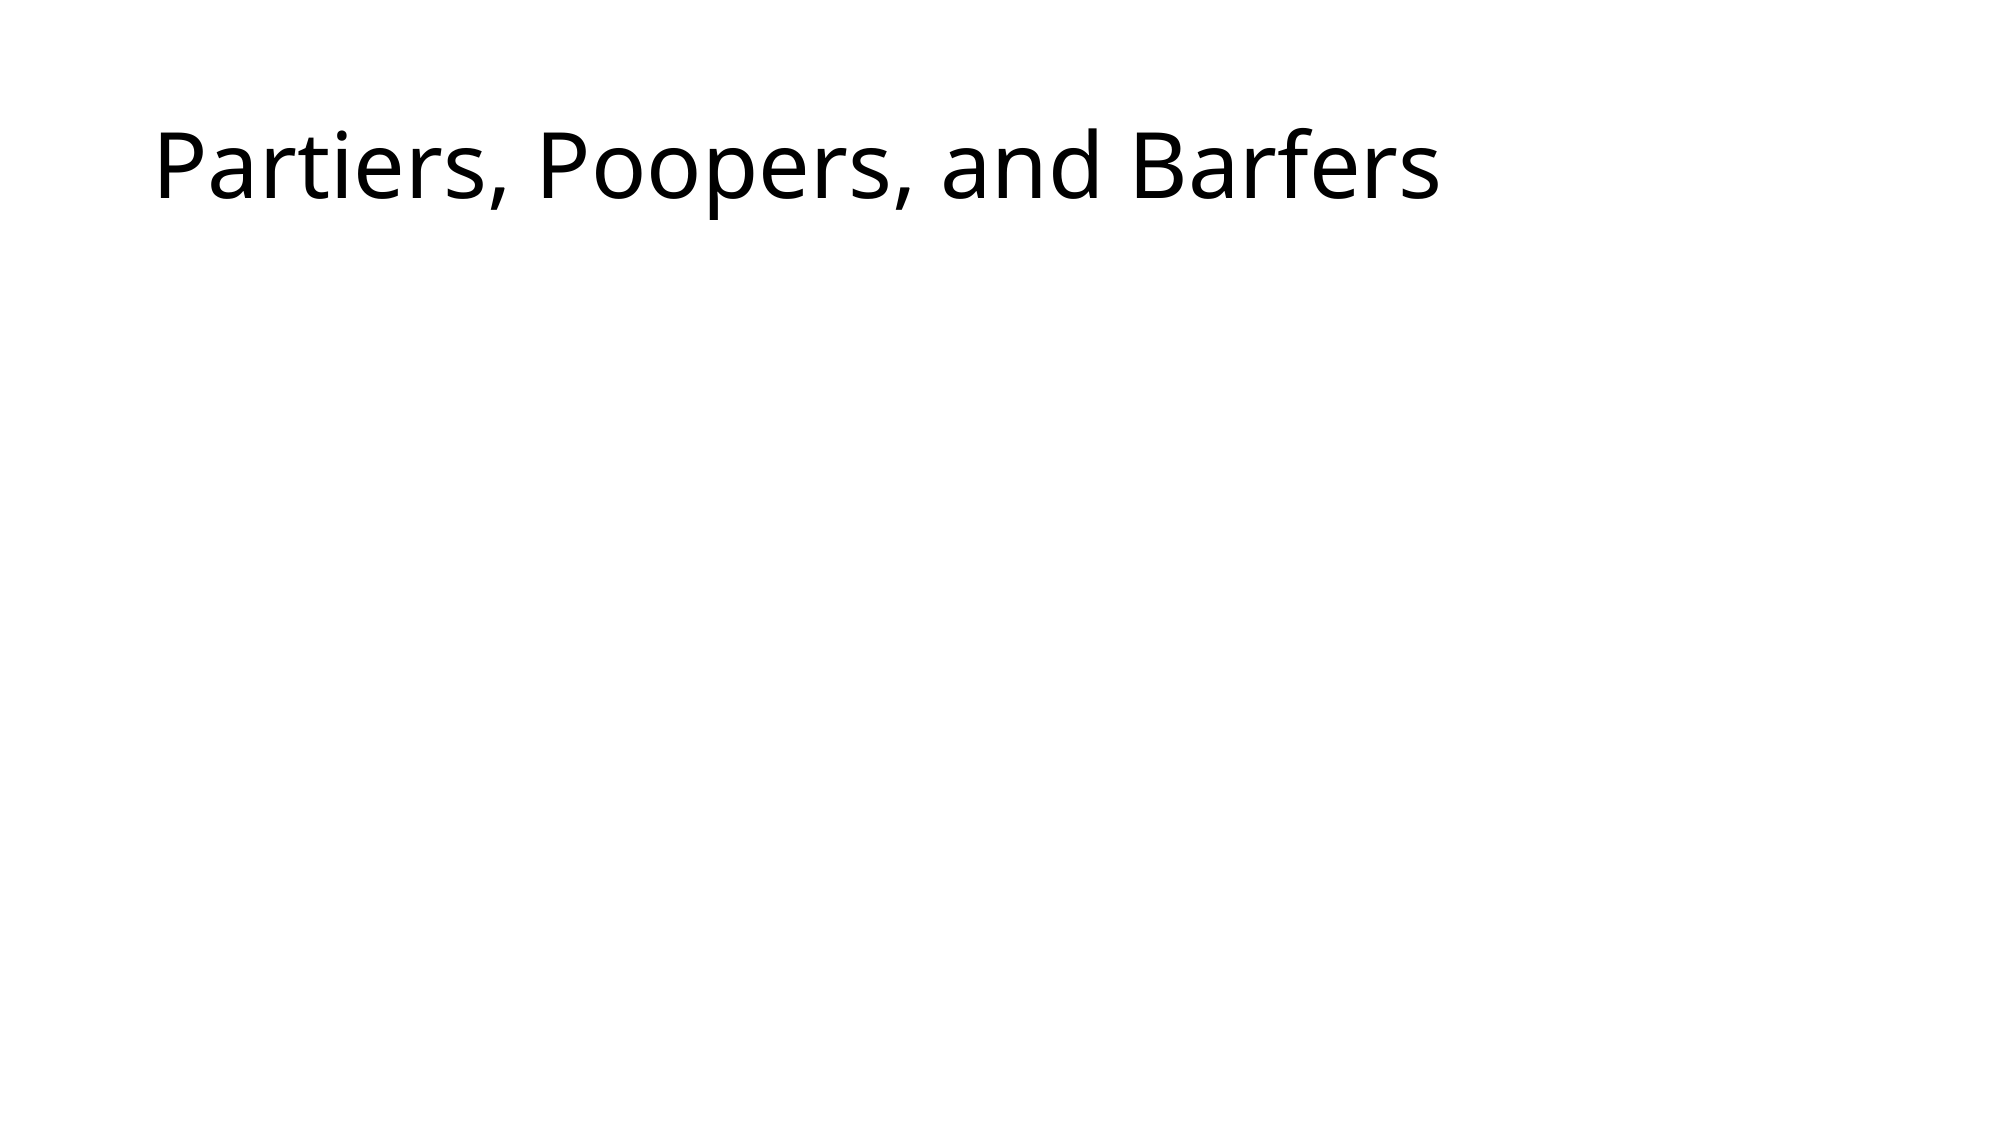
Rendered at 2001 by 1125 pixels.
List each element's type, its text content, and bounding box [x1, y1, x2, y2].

title Partiers, Poopers, and Barfers [137, 59, 1863, 278]
